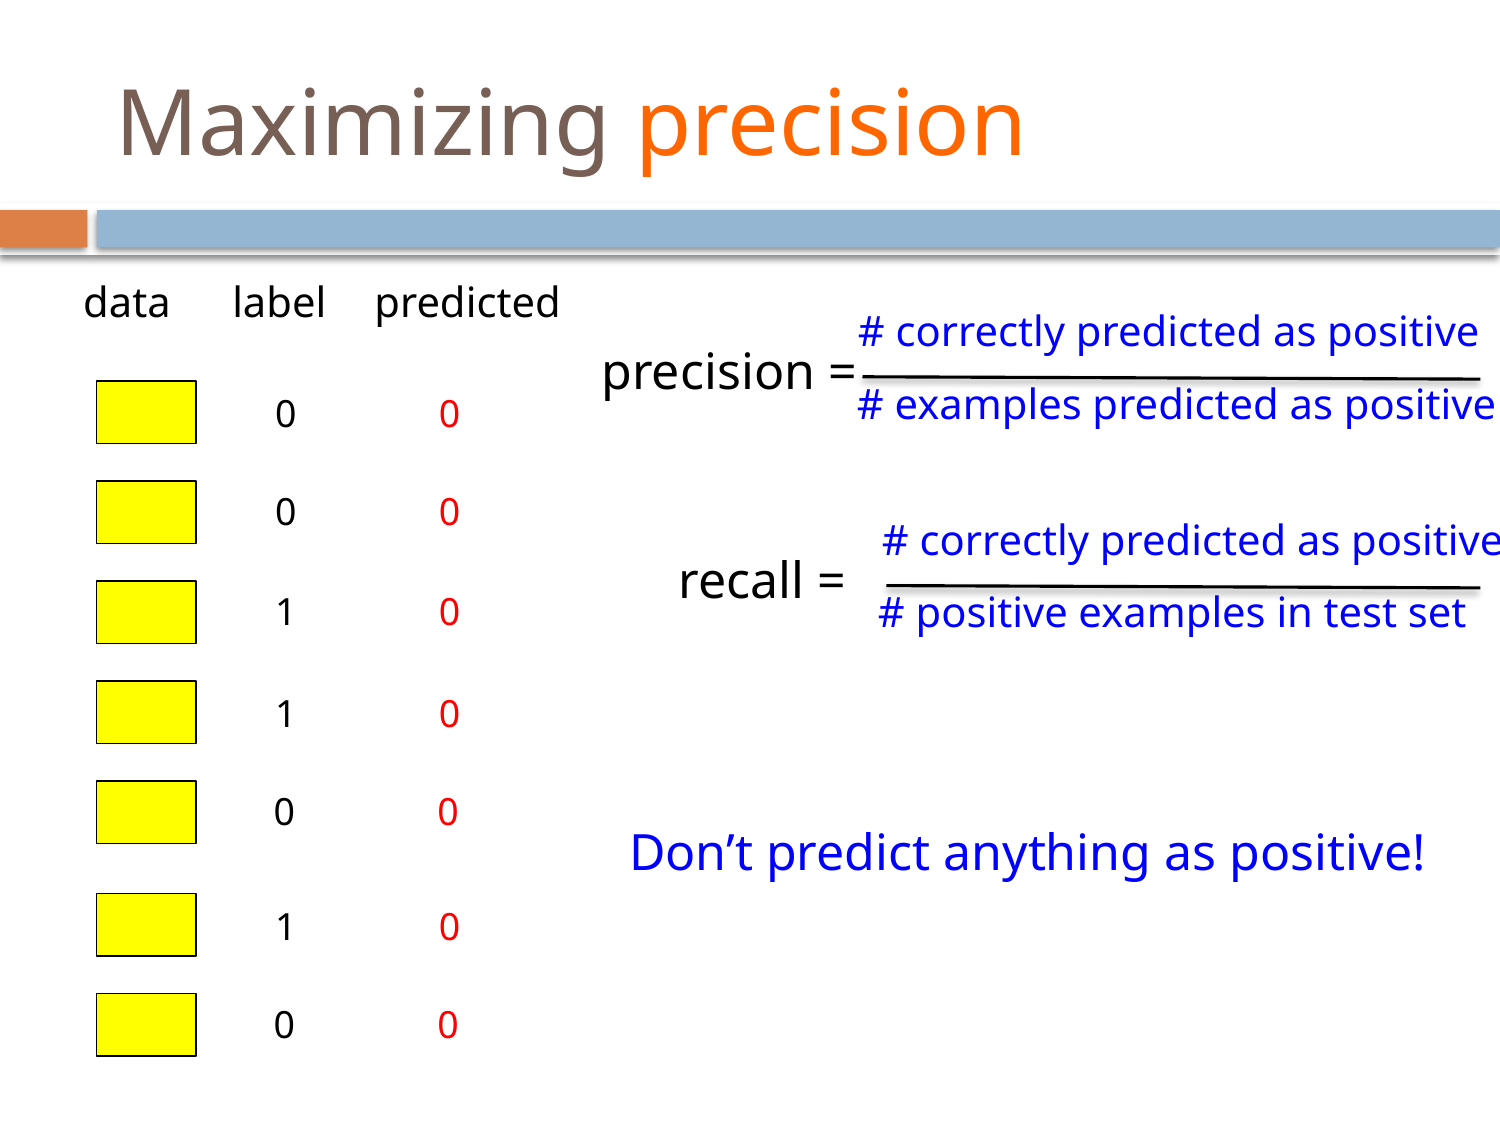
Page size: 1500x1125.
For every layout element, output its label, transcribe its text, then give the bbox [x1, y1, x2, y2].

text_box # correctly predicted as positive [867, 506, 1500, 572]
text_box Don’t predict anything as positive! [614, 813, 1441, 888]
text_box [96, 680, 197, 744]
text_box 1 [260, 580, 312, 641]
text_box 0 [424, 382, 476, 443]
text_box [96, 893, 197, 956]
text_box [96, 780, 197, 844]
text_box [96, 580, 197, 644]
text_box recall = [663, 540, 874, 616]
title Maximizing precision [100, 37, 1438, 200]
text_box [862, 376, 1481, 380]
text_box 0 [422, 993, 474, 1054]
text_box 0 [424, 580, 476, 641]
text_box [886, 585, 1481, 589]
text_box 1 [260, 682, 312, 743]
text_box # positive examples in test set [863, 578, 1482, 644]
text_box 0 [258, 780, 310, 841]
text_box data [68, 268, 186, 334]
text_box label [217, 268, 342, 334]
text_box # examples predicted as positive [842, 370, 1500, 435]
text_box 0 [424, 682, 476, 743]
text_box 0 [260, 480, 312, 541]
text_box 0 [260, 382, 312, 443]
text_box [96, 993, 197, 1056]
text_box 1 [260, 895, 312, 956]
text_box 0 [258, 993, 310, 1054]
text_box # correctly predicted as positive [843, 297, 1495, 363]
text_box precision = [586, 332, 885, 407]
text_box [96, 380, 197, 444]
text_box predicted [359, 268, 576, 334]
text_box 0 [422, 780, 474, 841]
text_box [96, 480, 197, 544]
text_box 0 [424, 480, 476, 541]
text_box 0 [424, 895, 476, 956]
